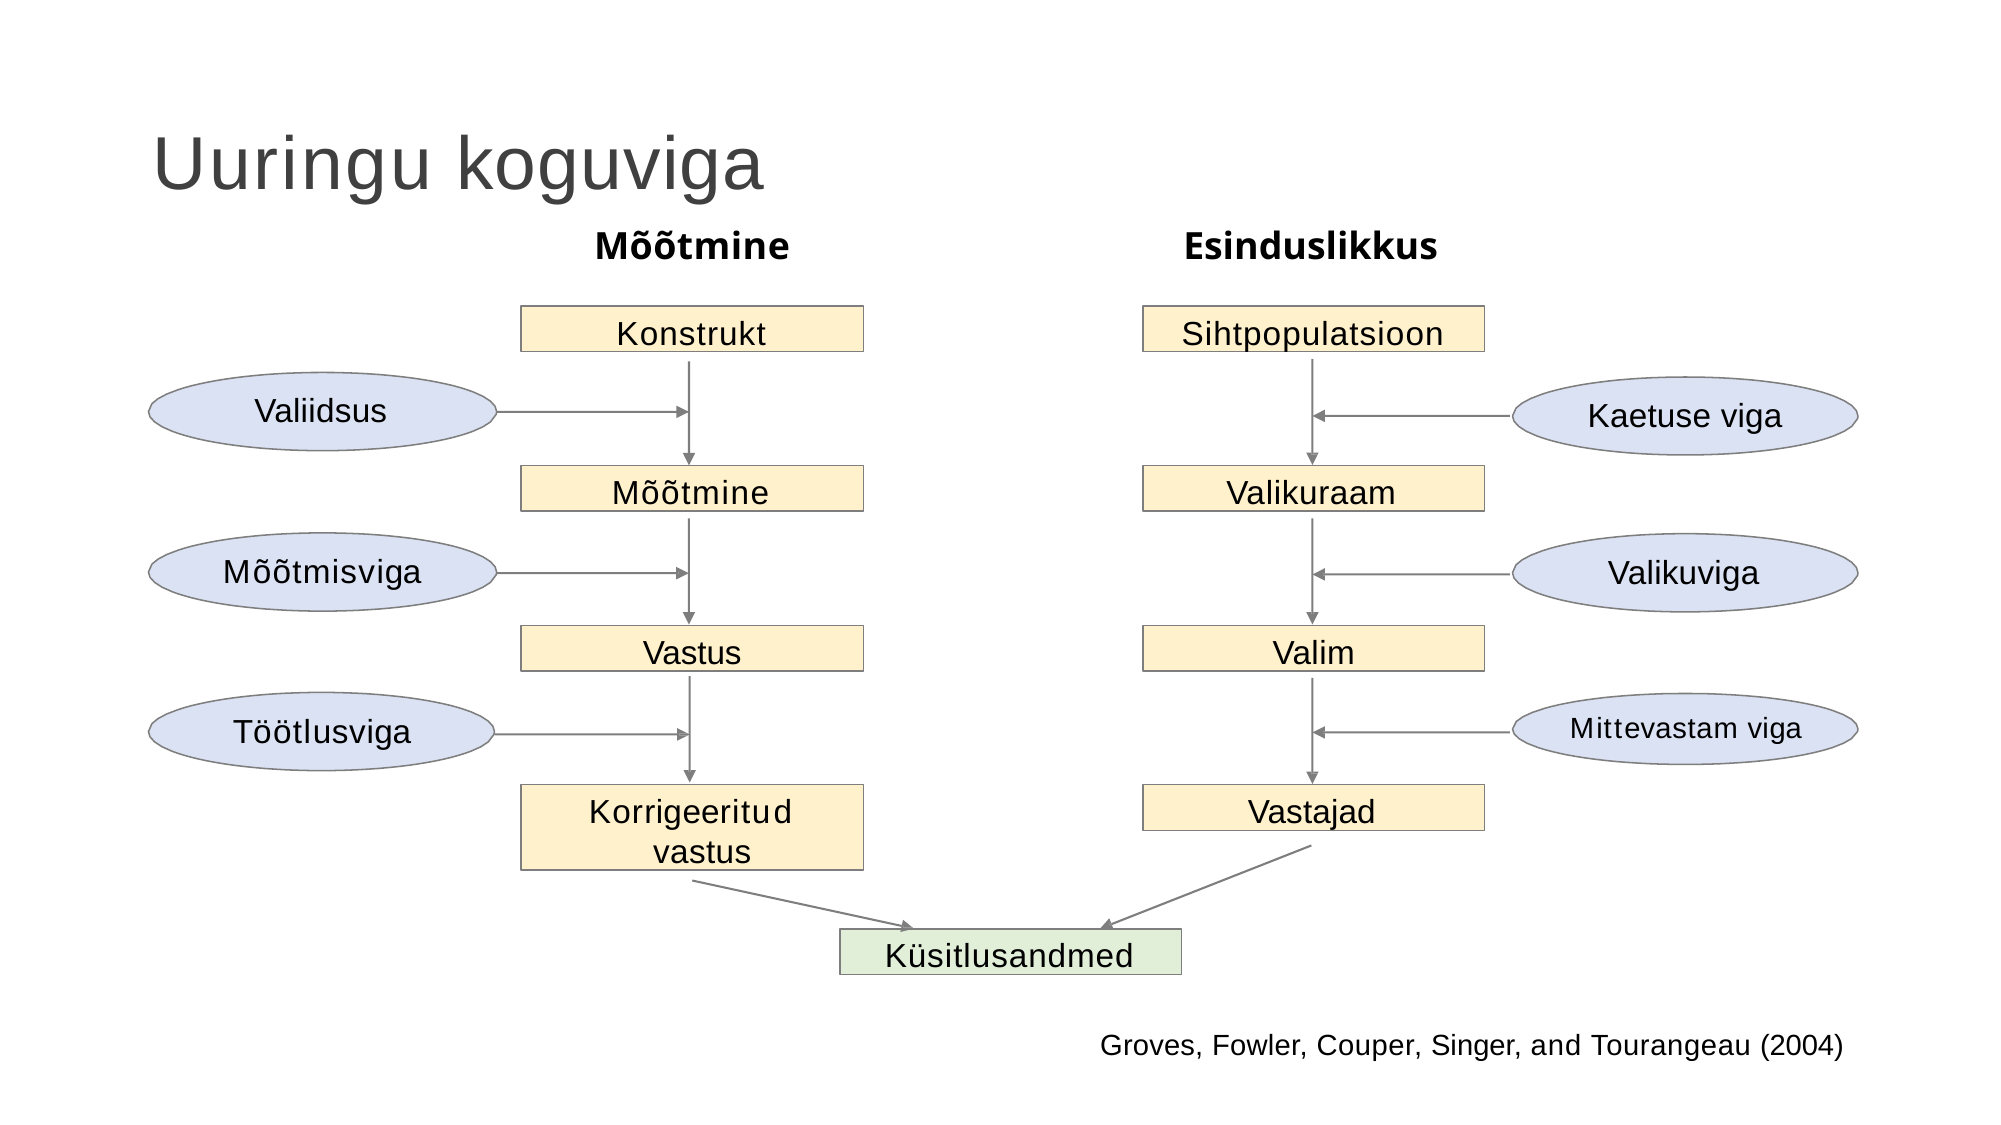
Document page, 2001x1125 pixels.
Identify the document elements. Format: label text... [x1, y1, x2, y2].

text_box [500, 728, 690, 741]
text_box Valikuraam [1142, 465, 1485, 512]
text_box [683, 676, 696, 783]
text_box Konstrukt [521, 306, 864, 352]
text_box Mõõtmine [521, 465, 864, 512]
text_box [1099, 844, 1312, 930]
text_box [147, 361, 696, 466]
text_box [1306, 771, 1318, 784]
text_box Vastus [521, 625, 864, 671]
text_box [686, 616, 694, 625]
text_box Groves, Fowler, Couper, Singer, and Tourangeau (2004) [1098, 1024, 1850, 1062]
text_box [147, 691, 496, 772]
text_box Vastajad [1142, 784, 1485, 831]
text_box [1312, 375, 1860, 456]
text_box Korrigeeritud vastus [521, 784, 864, 871]
text_box Küsitlusandmed [839, 928, 1182, 975]
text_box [1312, 532, 1860, 614]
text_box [1312, 692, 1860, 766]
text_box [692, 879, 914, 933]
text_box Sihtpopulatsioon [1142, 306, 1485, 352]
text_box Valim [1142, 625, 1485, 671]
text_box Esinduslikkus [1181, 220, 1442, 268]
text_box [147, 531, 689, 613]
title Uuringu koguviga Mõõtmine [150, 79, 791, 303]
